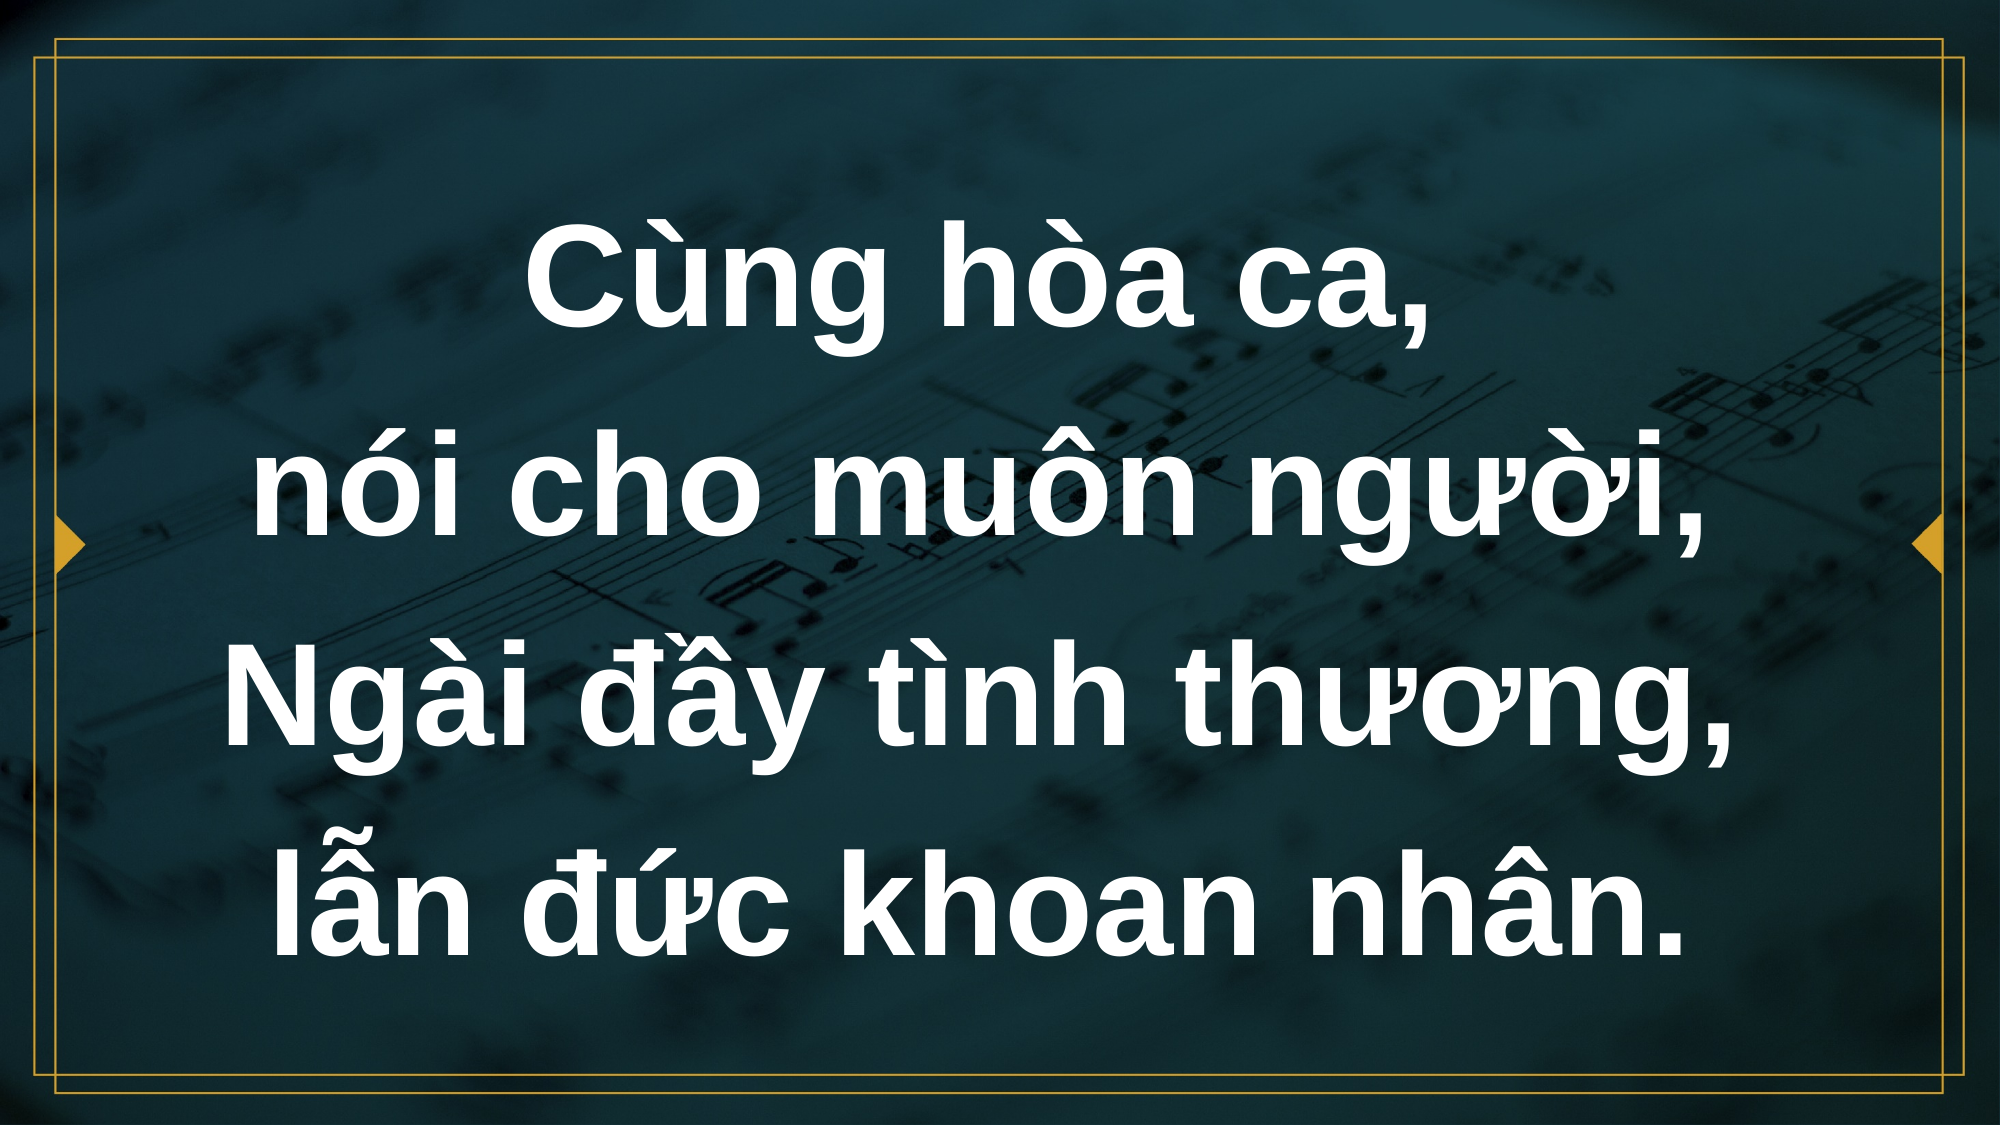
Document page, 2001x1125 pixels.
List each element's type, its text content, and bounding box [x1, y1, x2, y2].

picture [0, 0, 2000, 1125]
title Cùng hòa ca, nói cho muôn người, Ngài đầy tình thương, lẫn đức khoan nhân. [55, 53, 1945, 1077]
